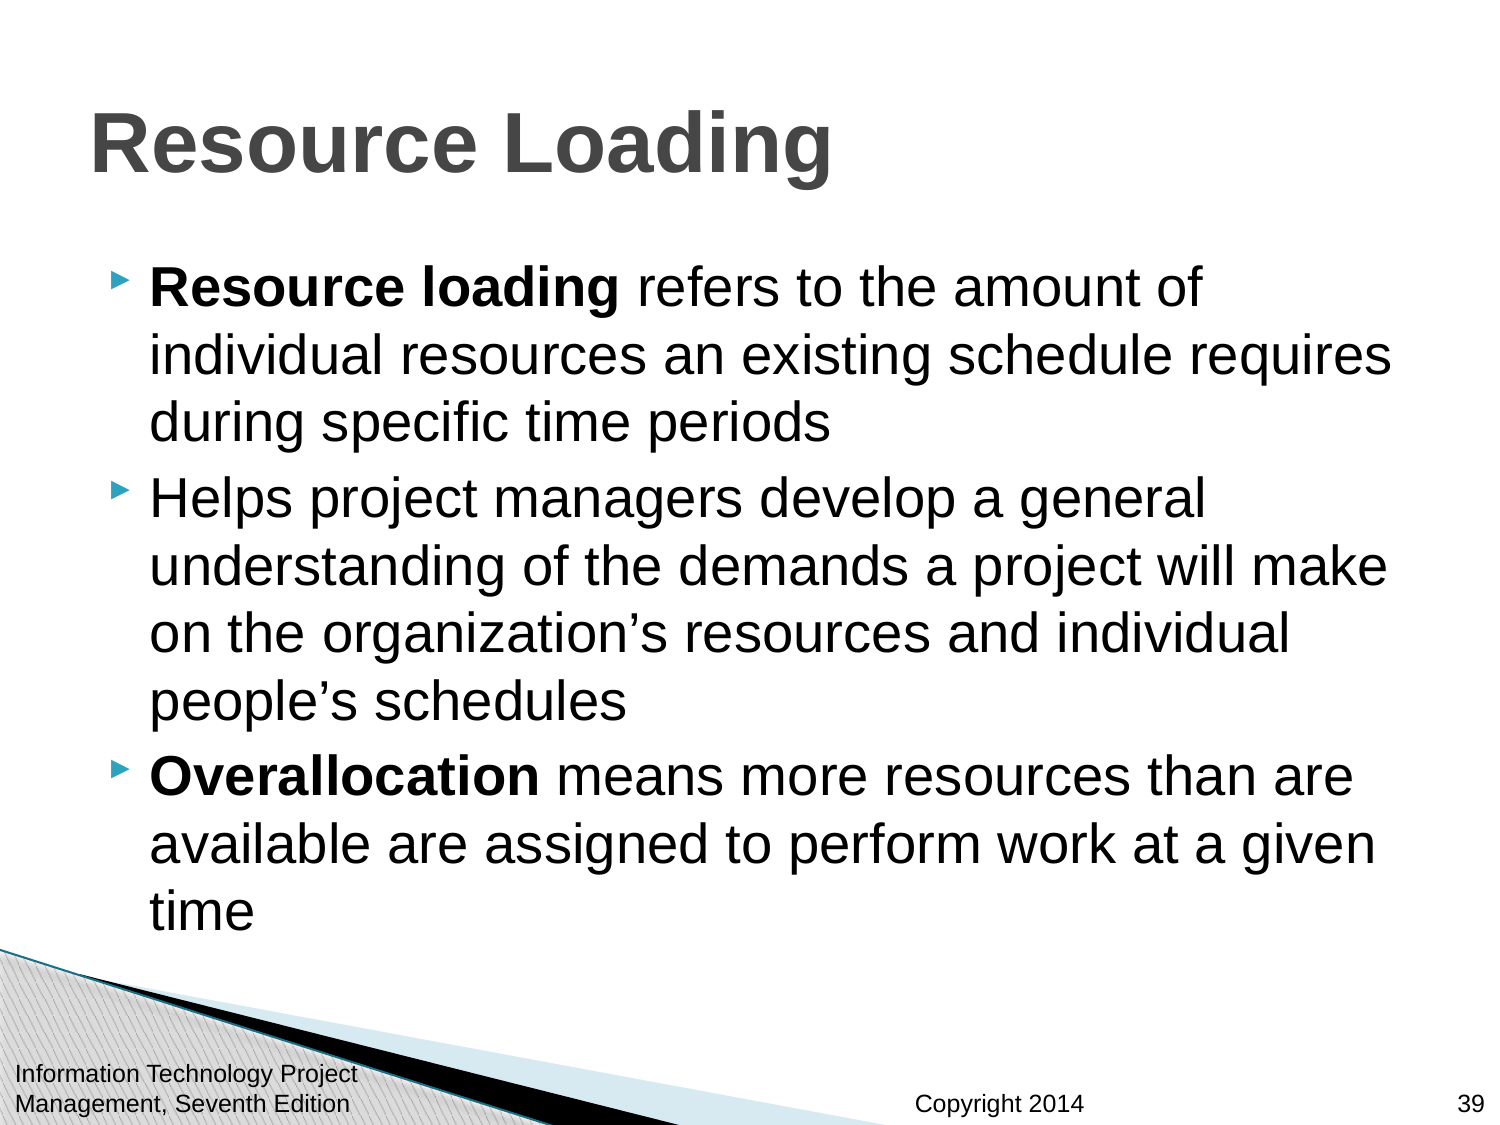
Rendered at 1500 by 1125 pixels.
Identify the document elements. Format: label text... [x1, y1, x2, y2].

footer Information Technology Project Management, Seventh Edition [0, 1065, 425, 1125]
list Resource loading refers to the amount of individual resources an existing schedule requires during specific time periods Helps project managers develop a general understanding of the demands a project will make on the organization’s resources and individual people’s schedules Overallocation means more resources than are available are assigned to perform work at a given time [74, 242, 1426, 986]
title Resource Loading [75, 45, 1425, 233]
slide_number 39 [1408, 1065, 1500, 1125]
